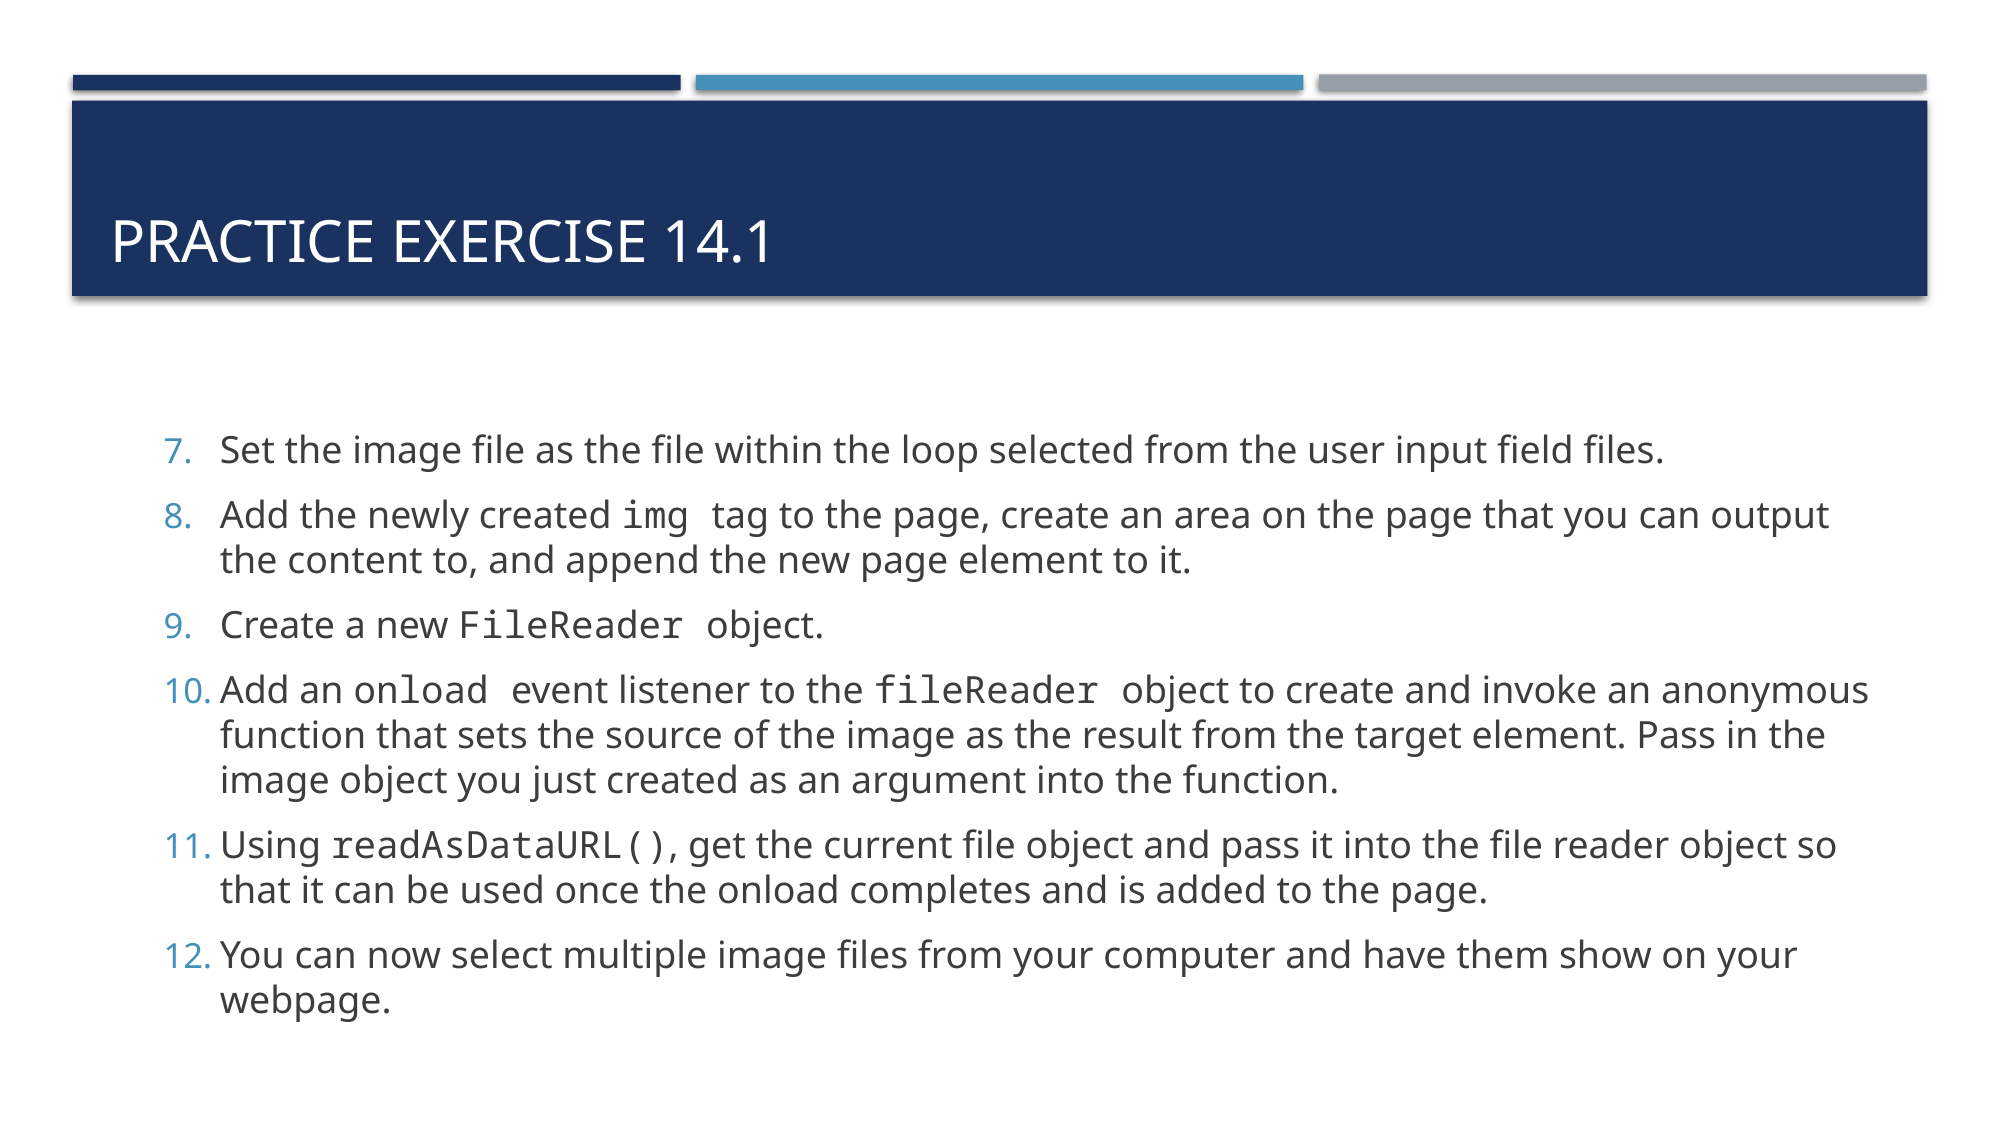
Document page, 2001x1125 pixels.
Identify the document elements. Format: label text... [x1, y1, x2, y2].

title Practice exercise 14.1 [95, 115, 1905, 282]
list Set the image file as the file within the loop selected from the user input field files. Add the newly created img tag to the page, create an area on the page that you can output the content to, and append the new page element to it. Create a new FileReader object. Add an onload event listener to the fileReader object to create and invoke an anonymous function that sets the source of the image as the result from the target element. Pass in the image object you just created as an argument into the function. Using readAsDataURL(), get the current file object and pass it into the file reader object so that it can be used once the onload completes and is added to the page. You can now select multiple image files from your computer and have them show on your webpage. [95, 357, 1905, 1091]
